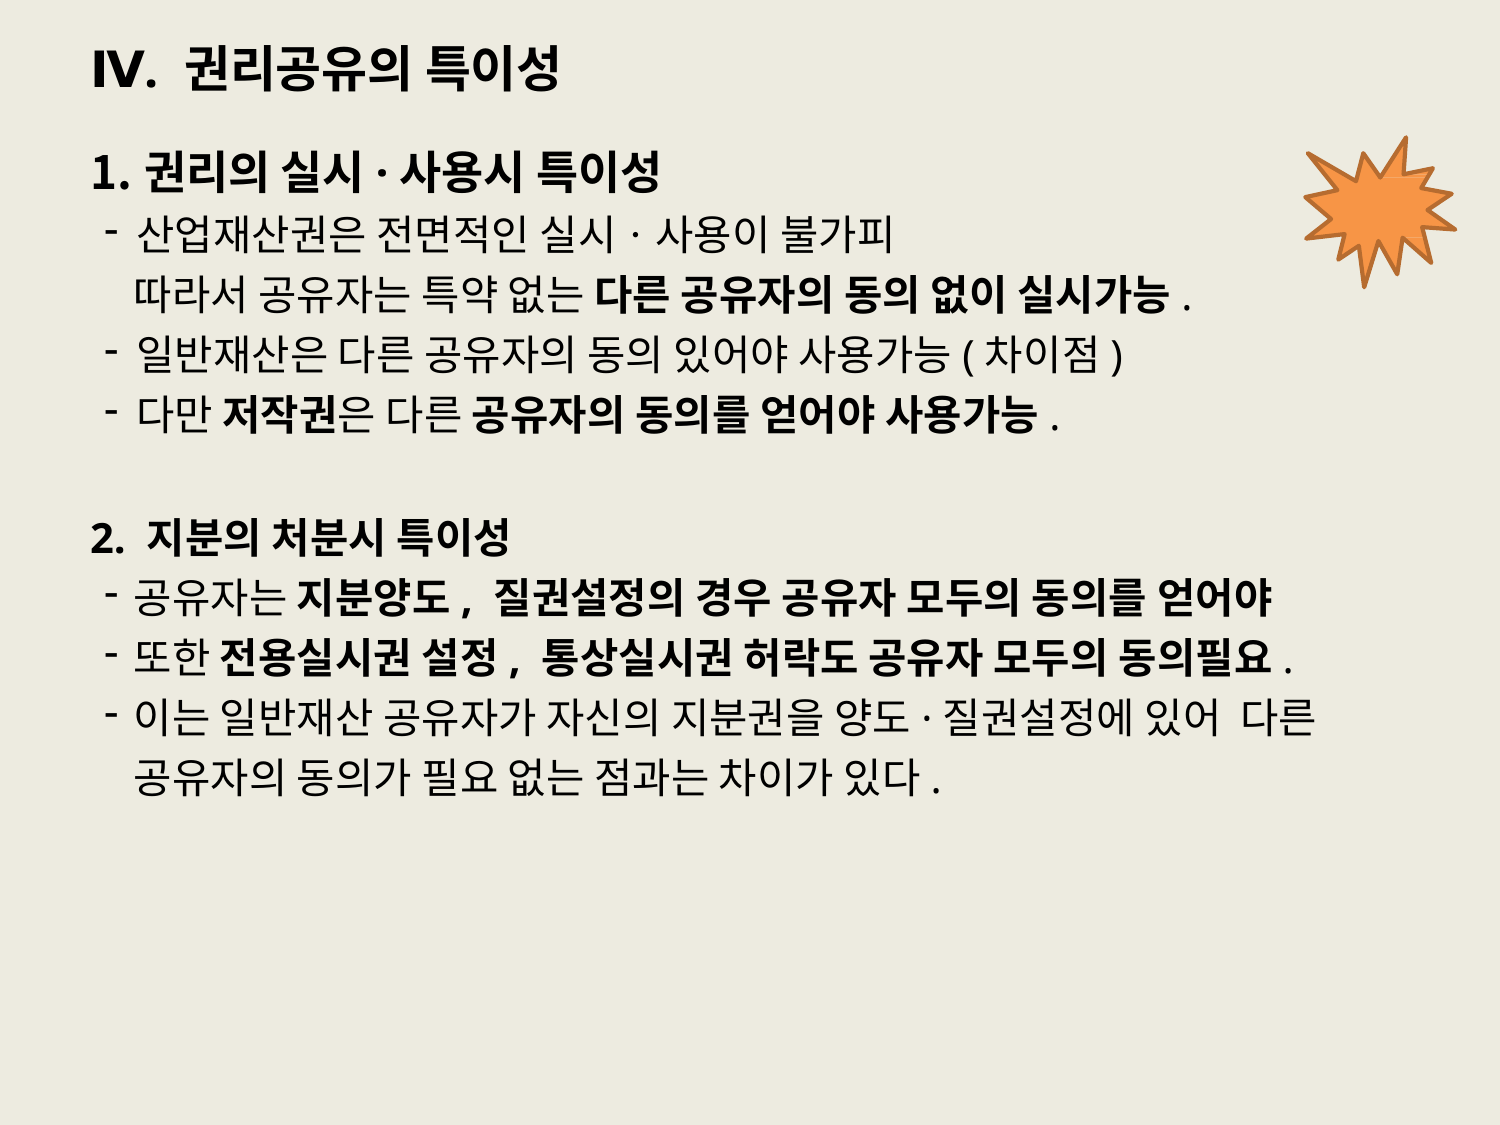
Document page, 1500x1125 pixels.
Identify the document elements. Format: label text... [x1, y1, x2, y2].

text_box [1305, 137, 1456, 288]
title Ⅳ. 권리공유의 특이성 [87, 35, 591, 130]
text_box 권리의 실시·사용시 특이성 산업재산권은 전면적인 실시ㆍ사용이 불가피 따라서 공유자는 특약 없는 다른 공유자의 동의 없이 실시가능. 일반재산은 다른 공유자의 동의 있어야 사용가능(차이점) 다만 저작권은 다른 공유자의 동의를 얻어야 사용가능. 2. 지분의 처분시 특이성 공유자는 지분양도, 질권설정의 경우 공유자 모두의 동의를 얻어야 또한 전용실시권 설정, 통상실시권 허락도 공유자 모두의 동의필요. 이는 일반재산 공유자가 자신의 지분권을 양도·질권설정에 있어 다른 공유자의 동의가 필요 없는 점과는 차이가 있다. [87, 130, 1387, 803]
